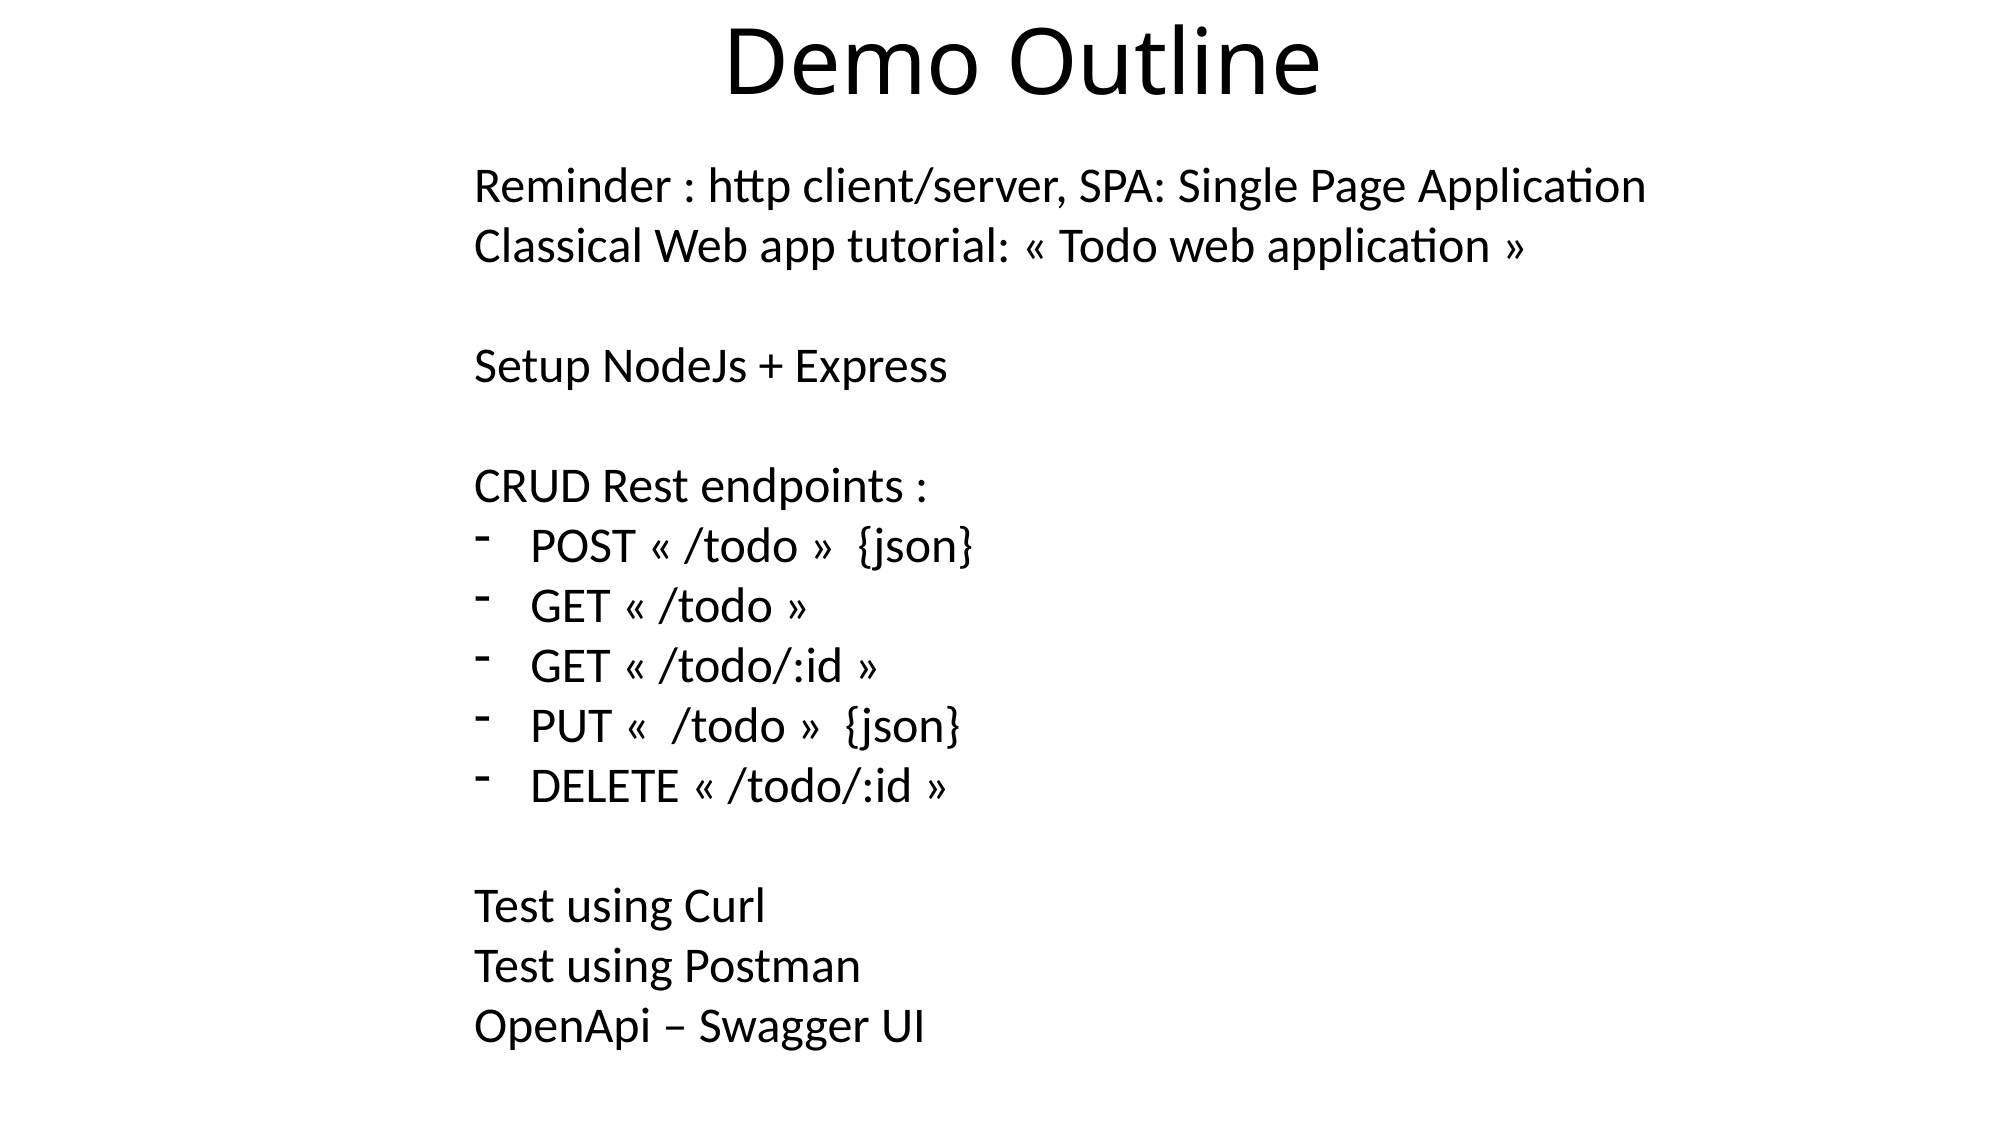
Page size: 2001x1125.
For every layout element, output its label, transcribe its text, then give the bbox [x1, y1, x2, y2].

text_box Reminder : http client/server, SPA: Single Page Application Classical Web app tutorial: « Todo web application » Setup NodeJs + Express CRUD Rest endpoints : POST « /todo » {json} GET « /todo » GET « /todo/:id » PUT « /todo » {json} DELETE « /todo/:id » Test using Curl Test using Postman OpenApi – Swagger UI [459, 144, 1663, 1060]
title Demo Outline [160, 0, 1886, 174]
